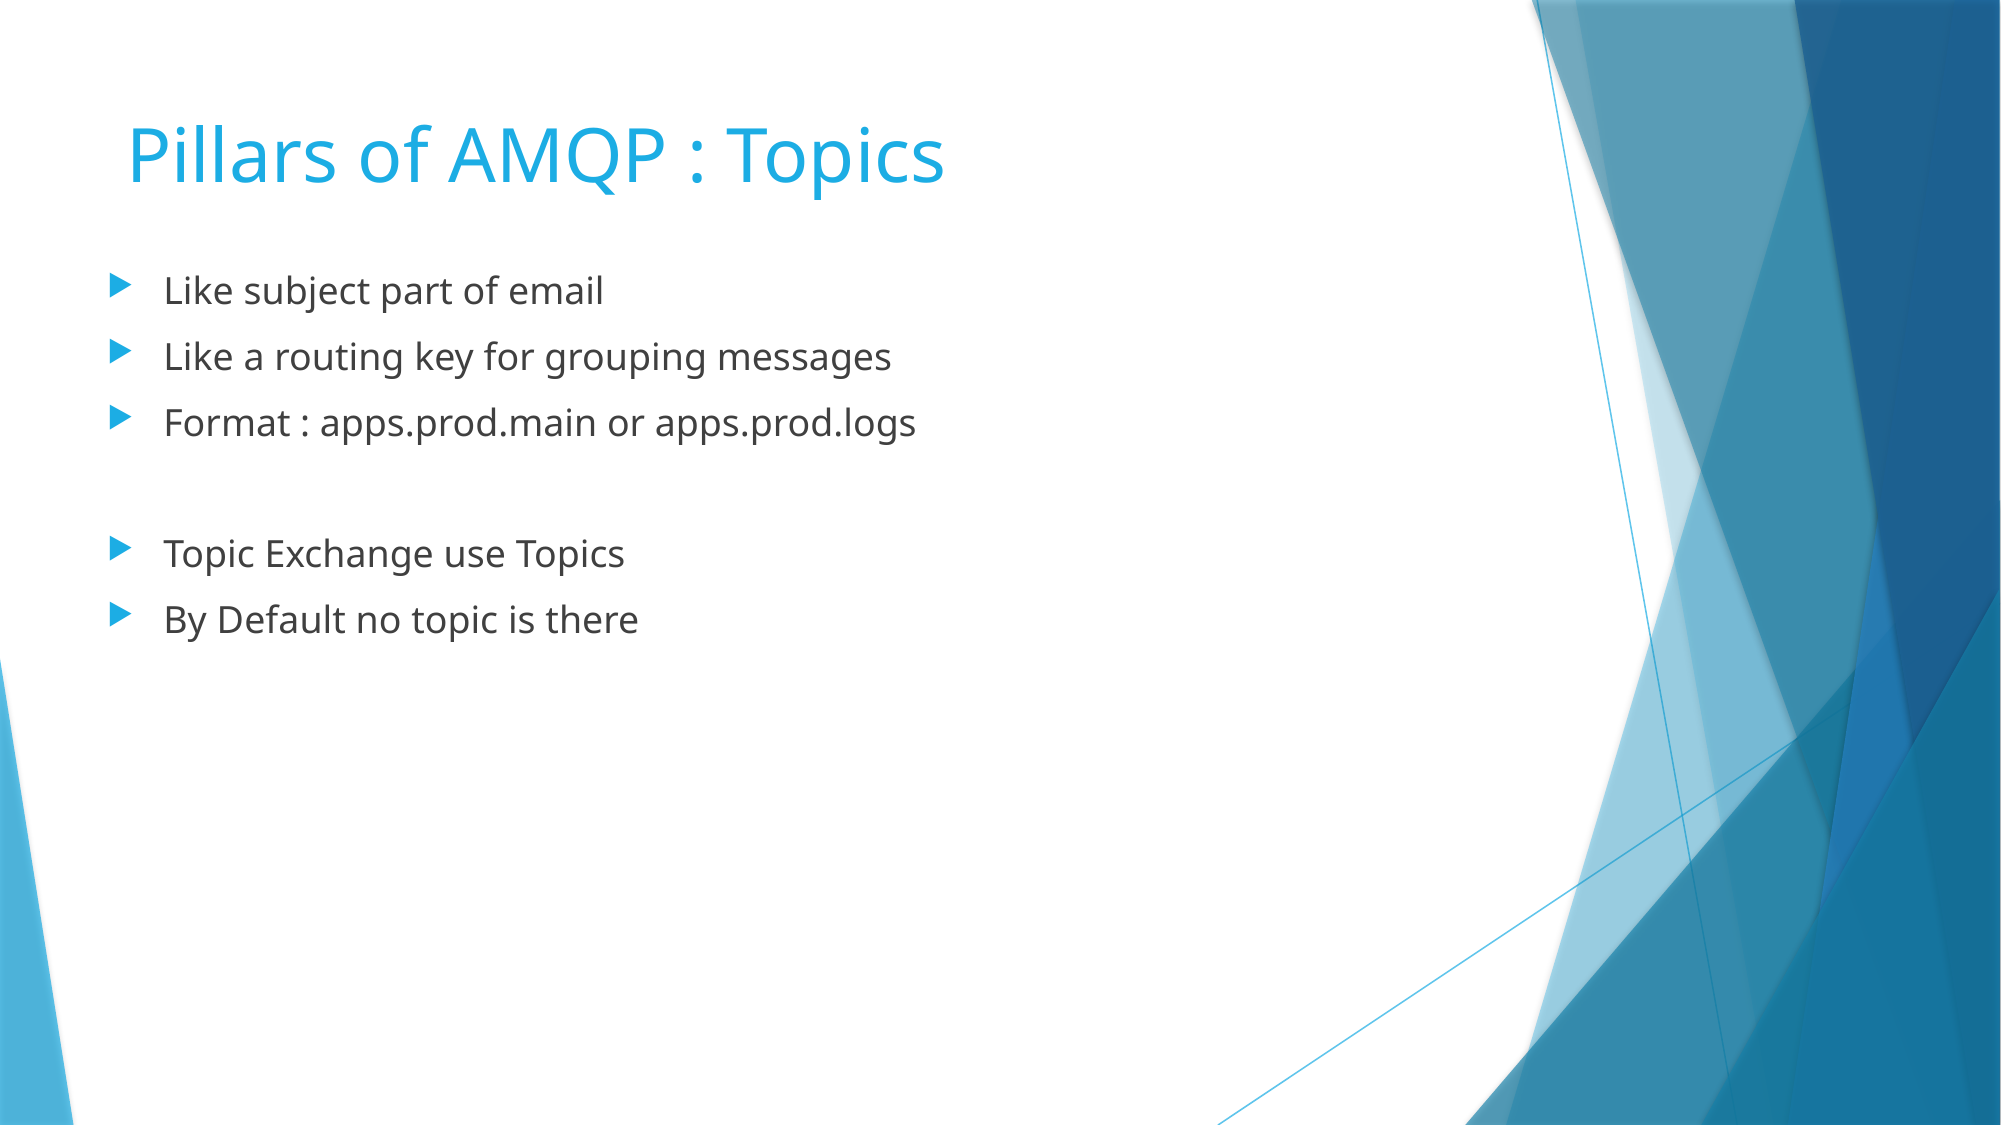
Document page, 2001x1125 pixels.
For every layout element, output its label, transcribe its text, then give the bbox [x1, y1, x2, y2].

list Like subject part of email Like a routing key for grouping messages Format : apps.prod.main or apps.prod.logs Topic Exchange use Topics By Default no topic is there [92, 259, 1503, 896]
title Pillars of AMQP : Topics [111, 99, 1522, 317]
